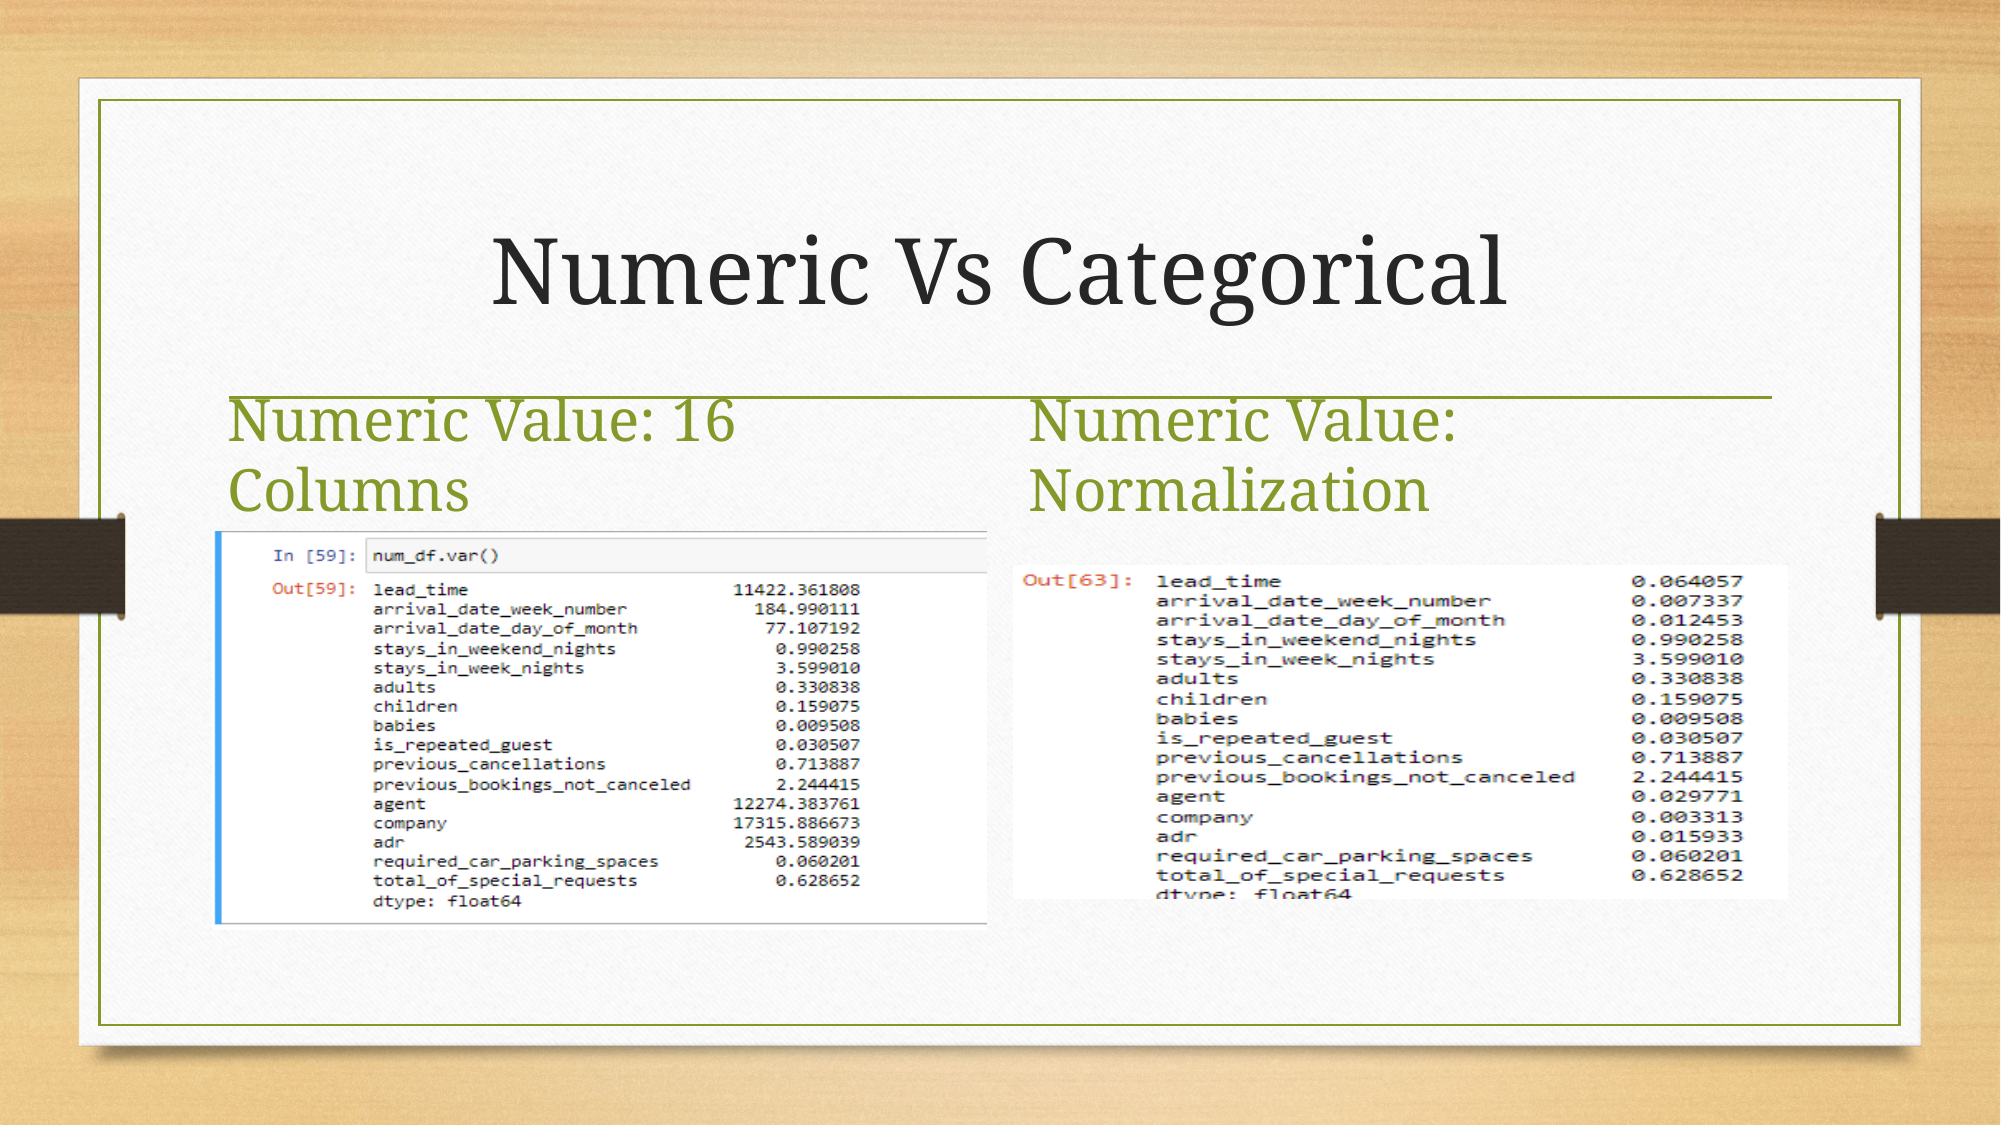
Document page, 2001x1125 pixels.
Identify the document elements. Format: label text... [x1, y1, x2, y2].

picture [0, 0, 2001, 1125]
list Numeric Value: 16 Columns [212, 436, 987, 531]
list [1013, 564, 1788, 899]
title Numeric Vs Categorical [212, 161, 1788, 375]
list Numeric Value: Normalization [1013, 436, 1788, 531]
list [212, 531, 987, 930]
